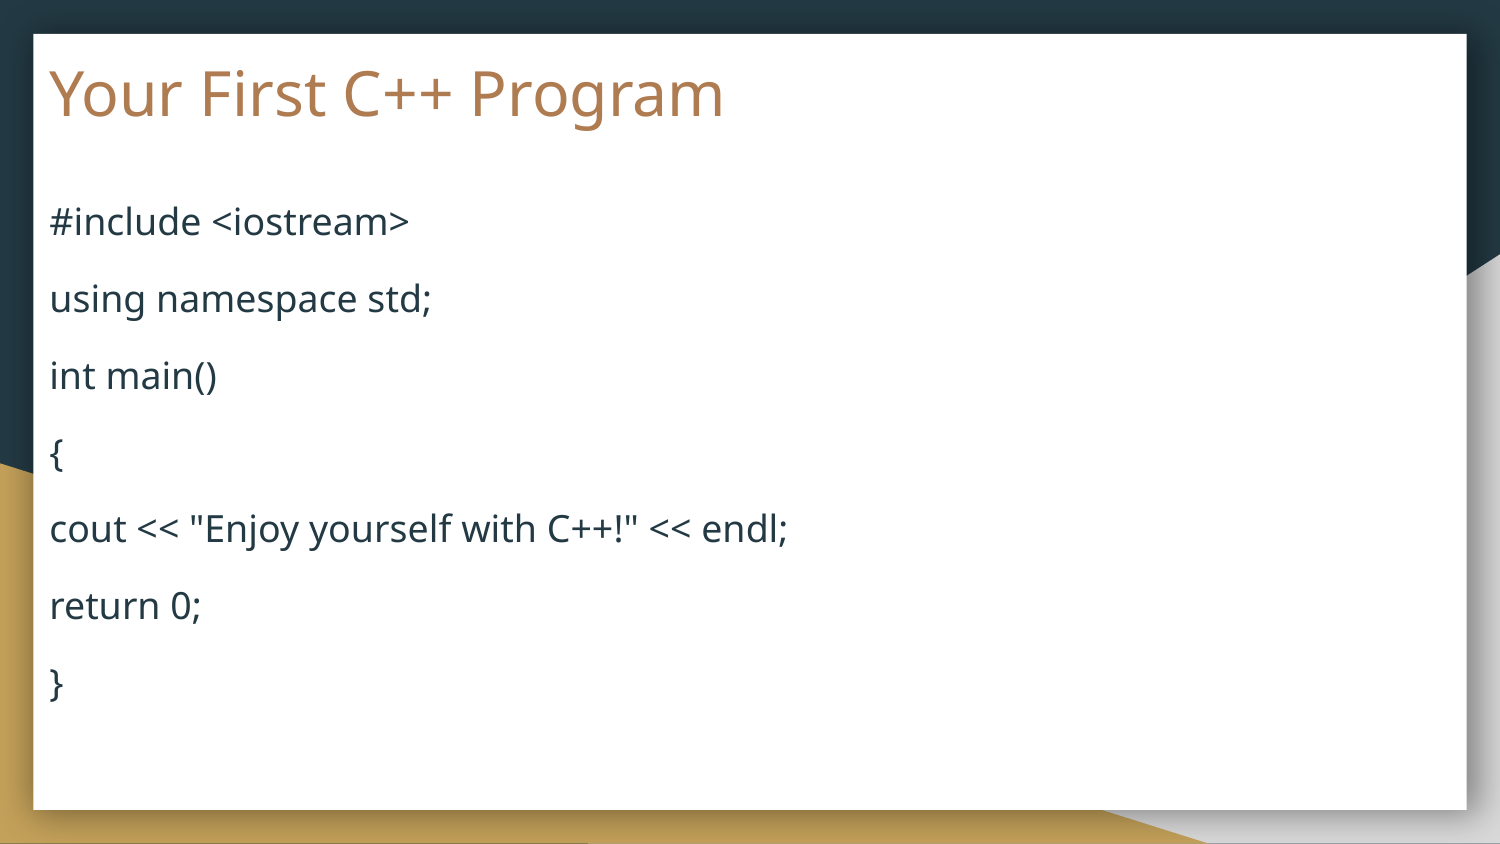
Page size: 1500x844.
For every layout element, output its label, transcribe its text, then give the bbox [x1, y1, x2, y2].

title Your First C++ Program [34, 38, 1266, 176]
list #include <iostream> using namespace std; int main() { cout << "Enjoy yourself with C++!" << endl; return 0; } [34, 176, 1476, 810]
